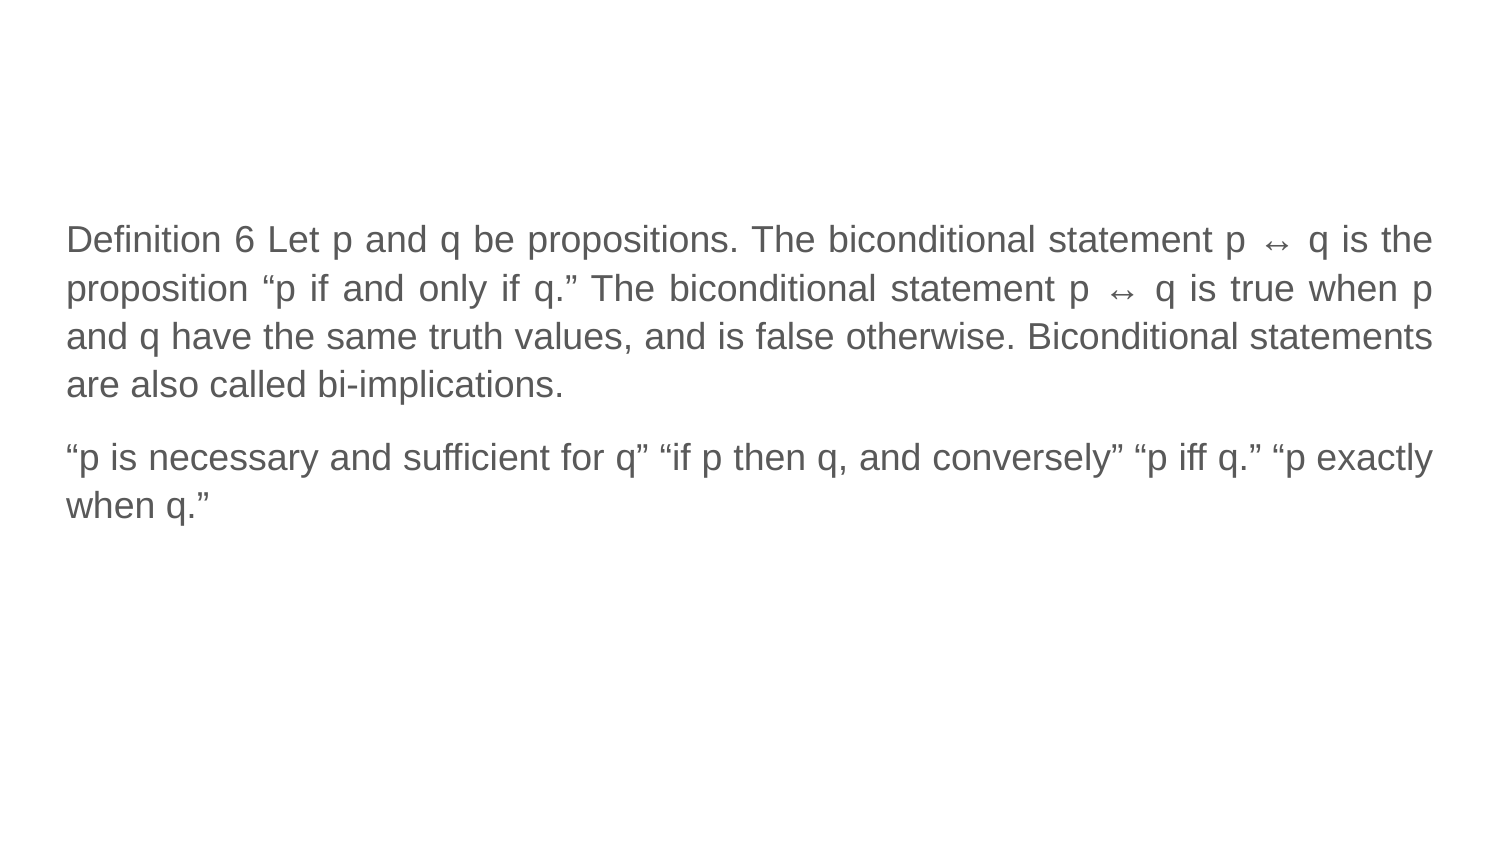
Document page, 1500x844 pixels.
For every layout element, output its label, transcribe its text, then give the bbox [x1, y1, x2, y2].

list Definition 6 Let p and q be propositions. The biconditional statement p ↔ q is the proposition “p if and only if q.” The biconditional statement p ↔ q is true when p and q have the same truth values, and is false otherwise. Biconditional statements are also called bi-implications. “p is necessary and sufficient for q” “if p then q, and conversely” “p iff q.” “p exactly when q.” [51, 197, 1449, 647]
